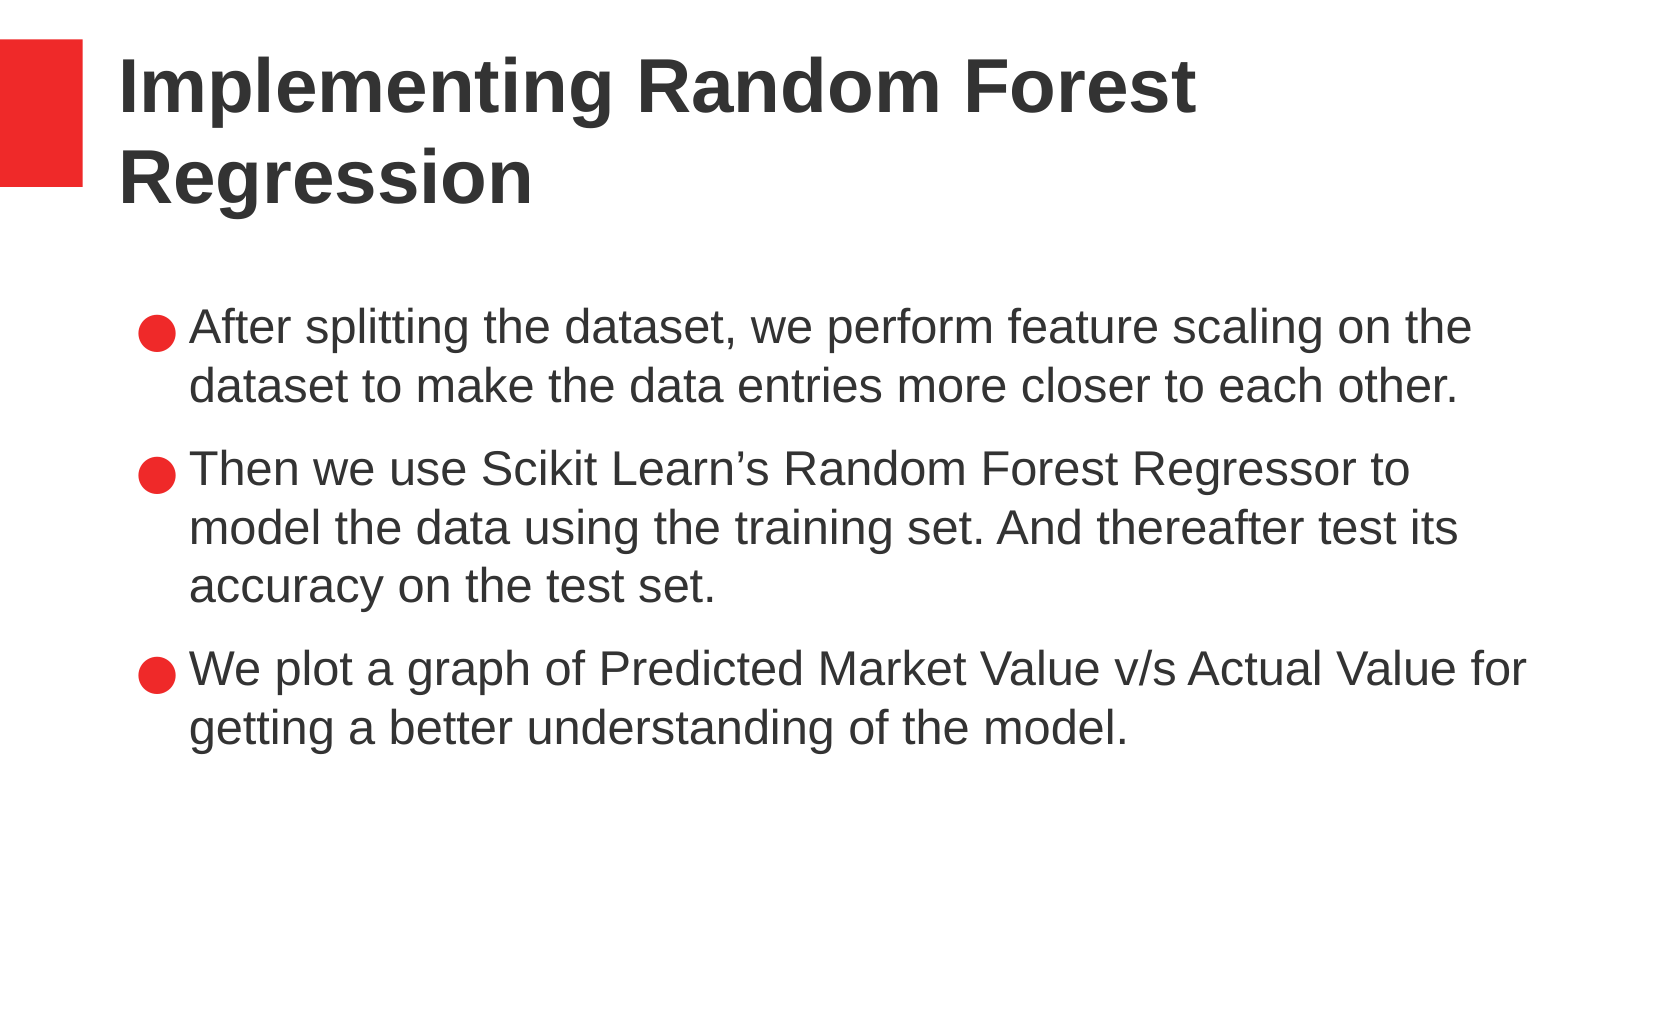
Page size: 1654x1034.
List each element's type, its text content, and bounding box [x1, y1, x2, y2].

text_box After splitting the dataset, we perform feature scaling on the dataset to make the data entries more closer to each other. Then we use Scikit Learn’s Random Forest Regressor to model the data using the training set. And thereafter test its accuracy on the test set. We plot a graph of Predicted Market Value v/s Actual Value for getting a better understanding of the model. [118, 295, 1536, 895]
text_box Implementing Random Forest Regression [118, 38, 1571, 217]
